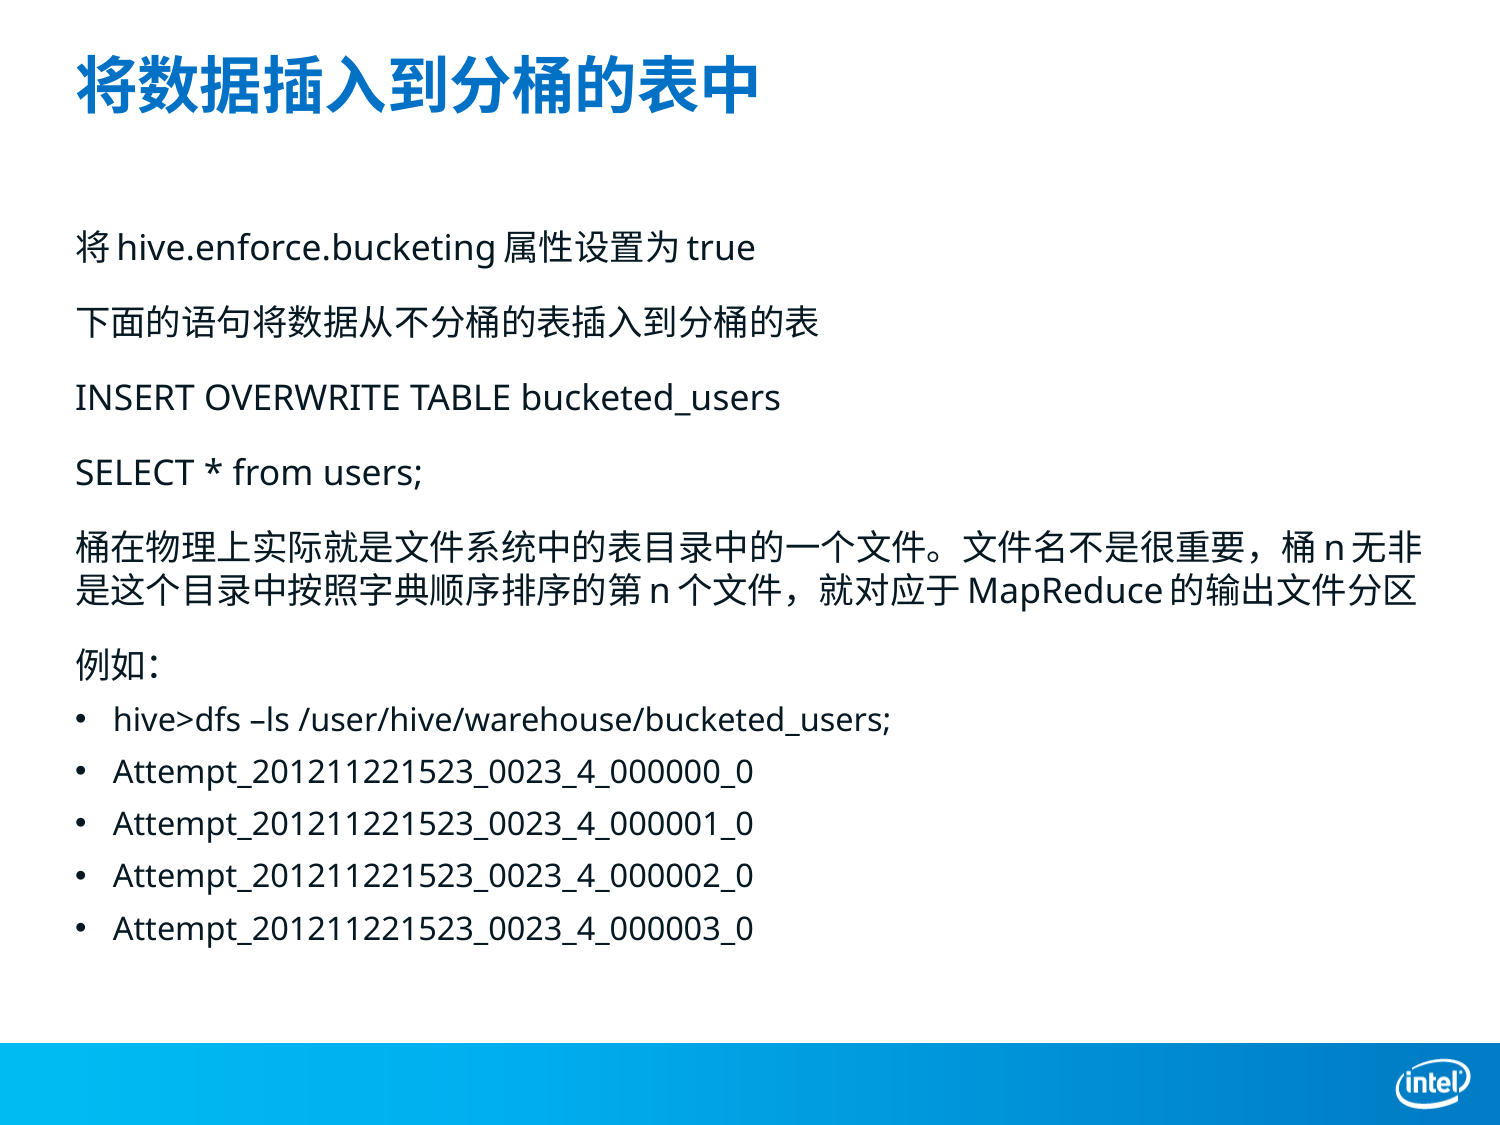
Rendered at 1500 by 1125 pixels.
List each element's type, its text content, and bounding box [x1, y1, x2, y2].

picture [1289, 1043, 1296, 1125]
picture [1245, 1043, 1252, 1125]
title 将数据插入到分桶的表中 [75, 67, 1425, 213]
list 将hive.enforce.bucketing属性设置为true 下面的语句将数据从不分桶的表插入到分桶的表 INSERT OVERWRITE TABLE bucketed_users SELECT * from users; 桶在物理上实际就是文件系统中的表目录中的一个文件。文件名不是很重要，桶n无非是这个目录中按照字典顺序排序的第n个文件，就对应于MapReduce的输出文件分区 例如： hive>dfs –ls /user/hive/warehouse/bucketed_users; Attempt_201211221523_0023_4_000000_0 Attempt_201211221523_0023_4_000001_0 Attempt_201211221523_0023_4_000002_0 Attempt_201211221523_0023_4_000003_0 [75, 224, 1425, 975]
picture [1307, 1043, 1314, 1125]
picture [1324, 1043, 1500, 1125]
